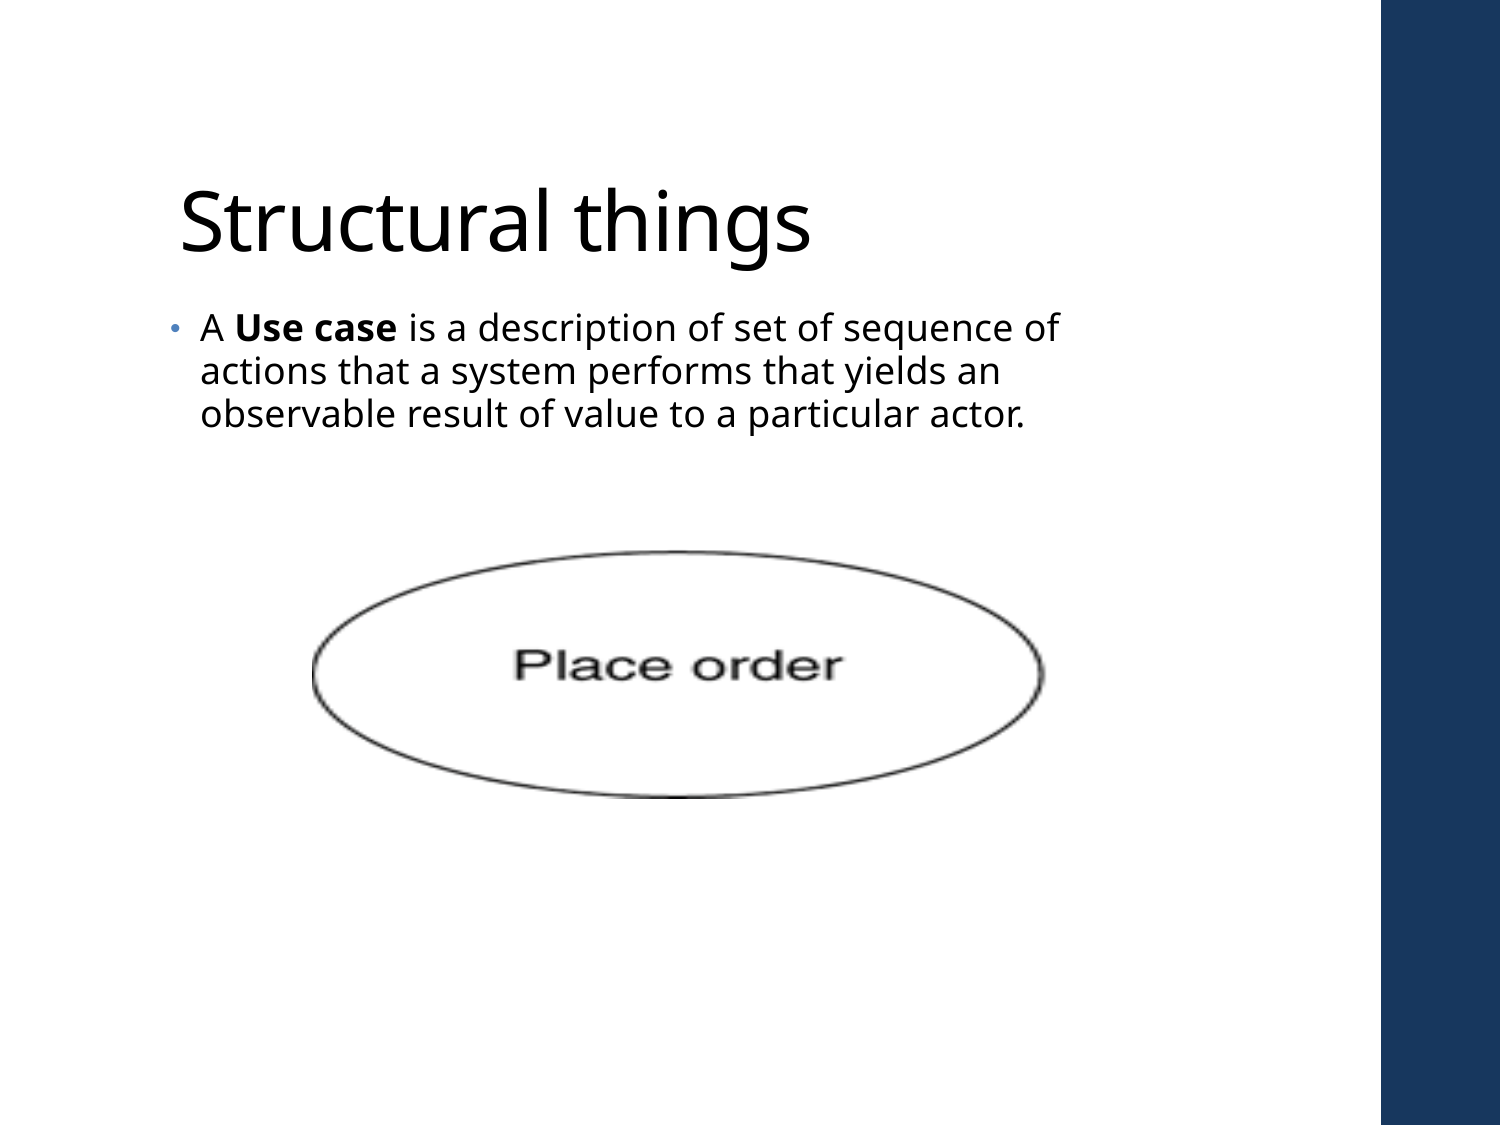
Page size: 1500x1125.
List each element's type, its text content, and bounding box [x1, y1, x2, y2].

title Structural things [155, 59, 1348, 278]
list A Use case is a description of set of sequence of actions that a system performs that yields an observable result of value to a particular actor. [155, 299, 1213, 1014]
picture [312, 549, 1050, 799]
